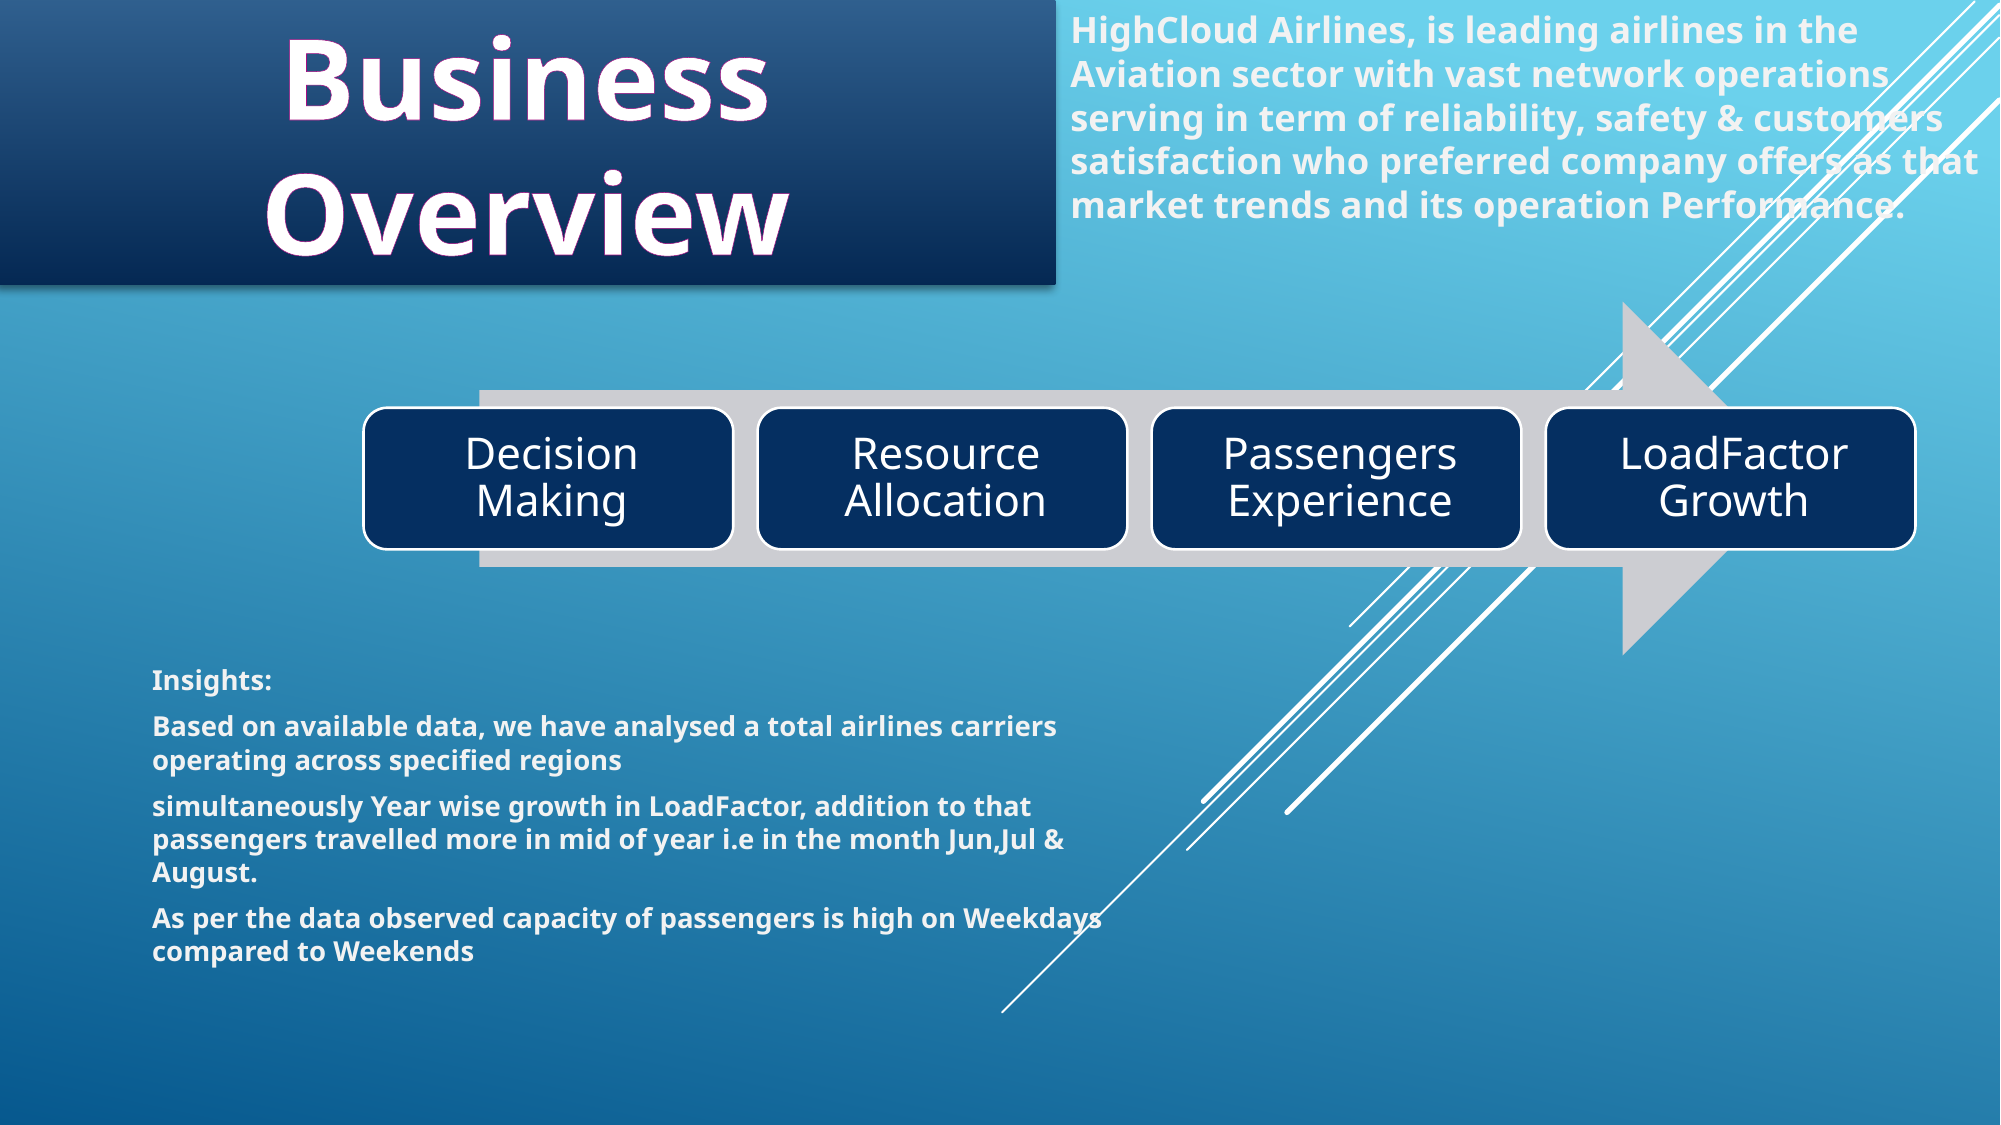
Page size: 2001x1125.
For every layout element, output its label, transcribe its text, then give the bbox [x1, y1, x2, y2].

subtitle HighCloud Airlines, is leading airlines in the Aviation sector with vast network operations serving in term of reliability, safety & customers satisfaction who preferred company offers as that market trends and its operation Performance. [1056, 0, 2000, 278]
text_box Insights: Based on available data, we have analysed a total airlines carriers operating across specified regions simultaneously Year wise growth in LoadFactor, addition to that passengers travelled more in mid of year i.e in the month Jun,Jul & August. As per the data observed capacity of passengers is high on Weekdays compared to Weekends [137, 655, 1188, 975]
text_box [362, 301, 1917, 656]
text_box Business Overview [0, 0, 1056, 285]
